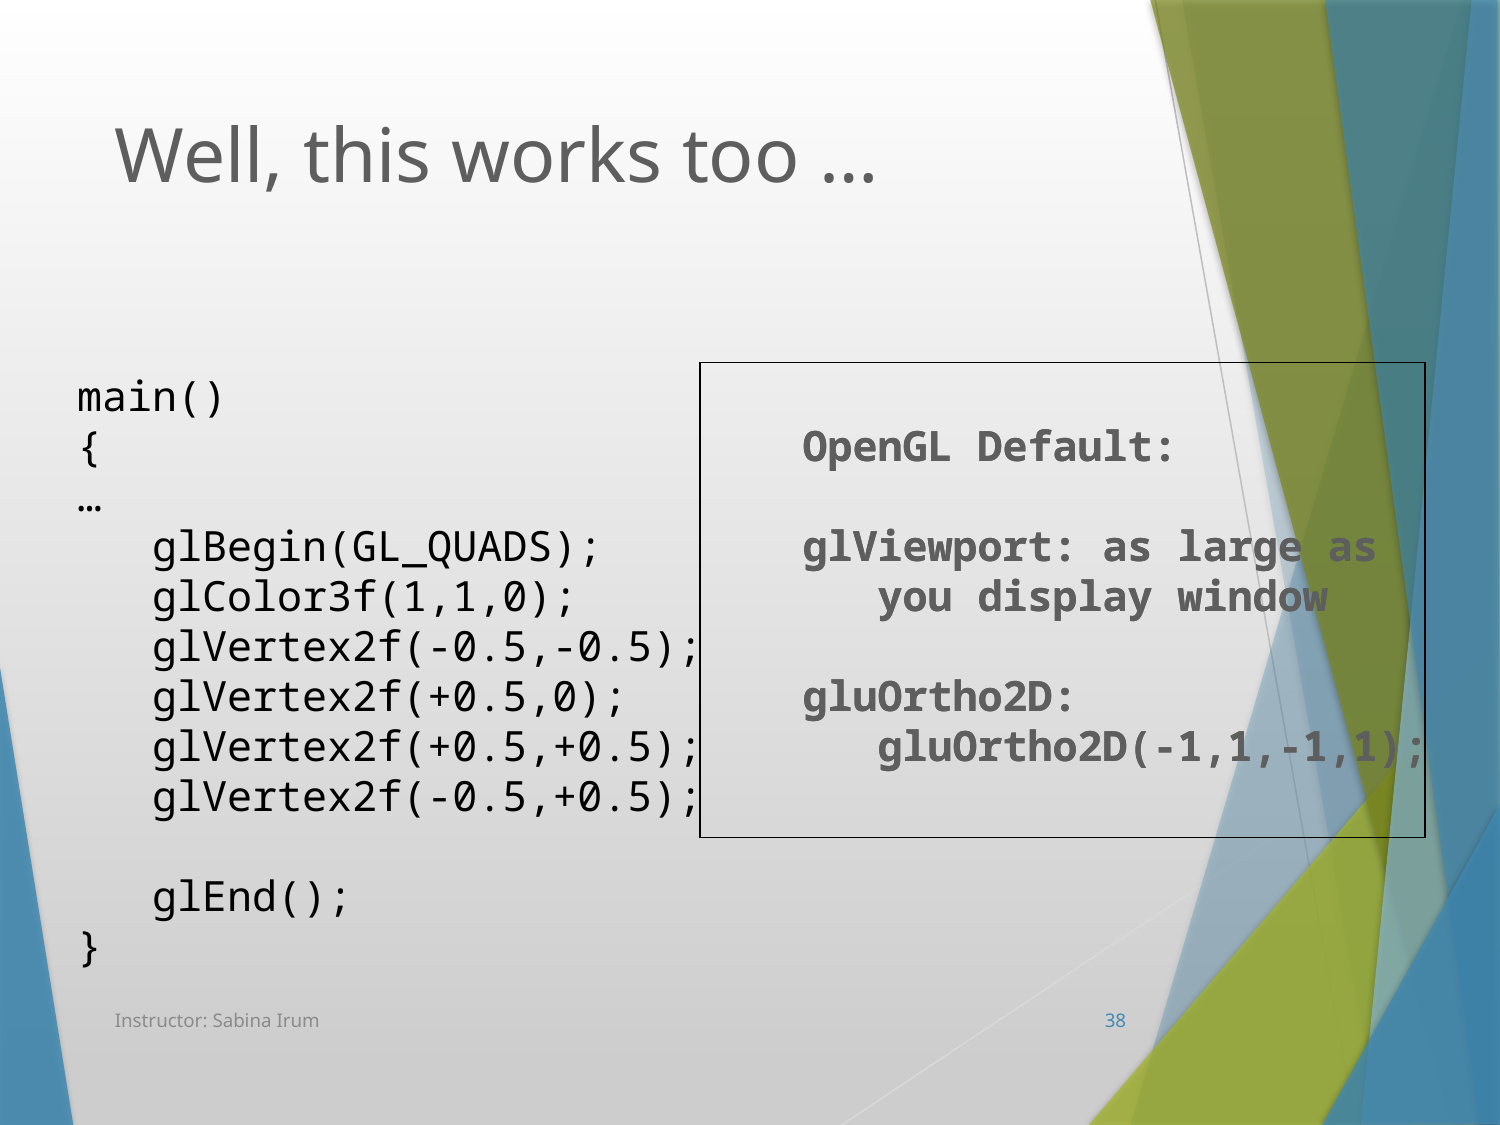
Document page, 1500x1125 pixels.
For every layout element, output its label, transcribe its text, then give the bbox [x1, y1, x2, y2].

footer Instructor: Sabina Irum [99, 991, 859, 1051]
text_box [699, 361, 1444, 955]
text_box main() { … glBegin(GL_QUADS); glColor3f(1,1,0); glVertex2f(-0.5,-0.5); glVertex2f(+0.5,0); glVertex2f(+0.5,+0.5); glVertex2f(-0.5,+0.5); glEnd(); } [62, 362, 725, 1028]
title Well, this works too … [99, 99, 1142, 317]
slide_number 38 [1057, 991, 1142, 1051]
